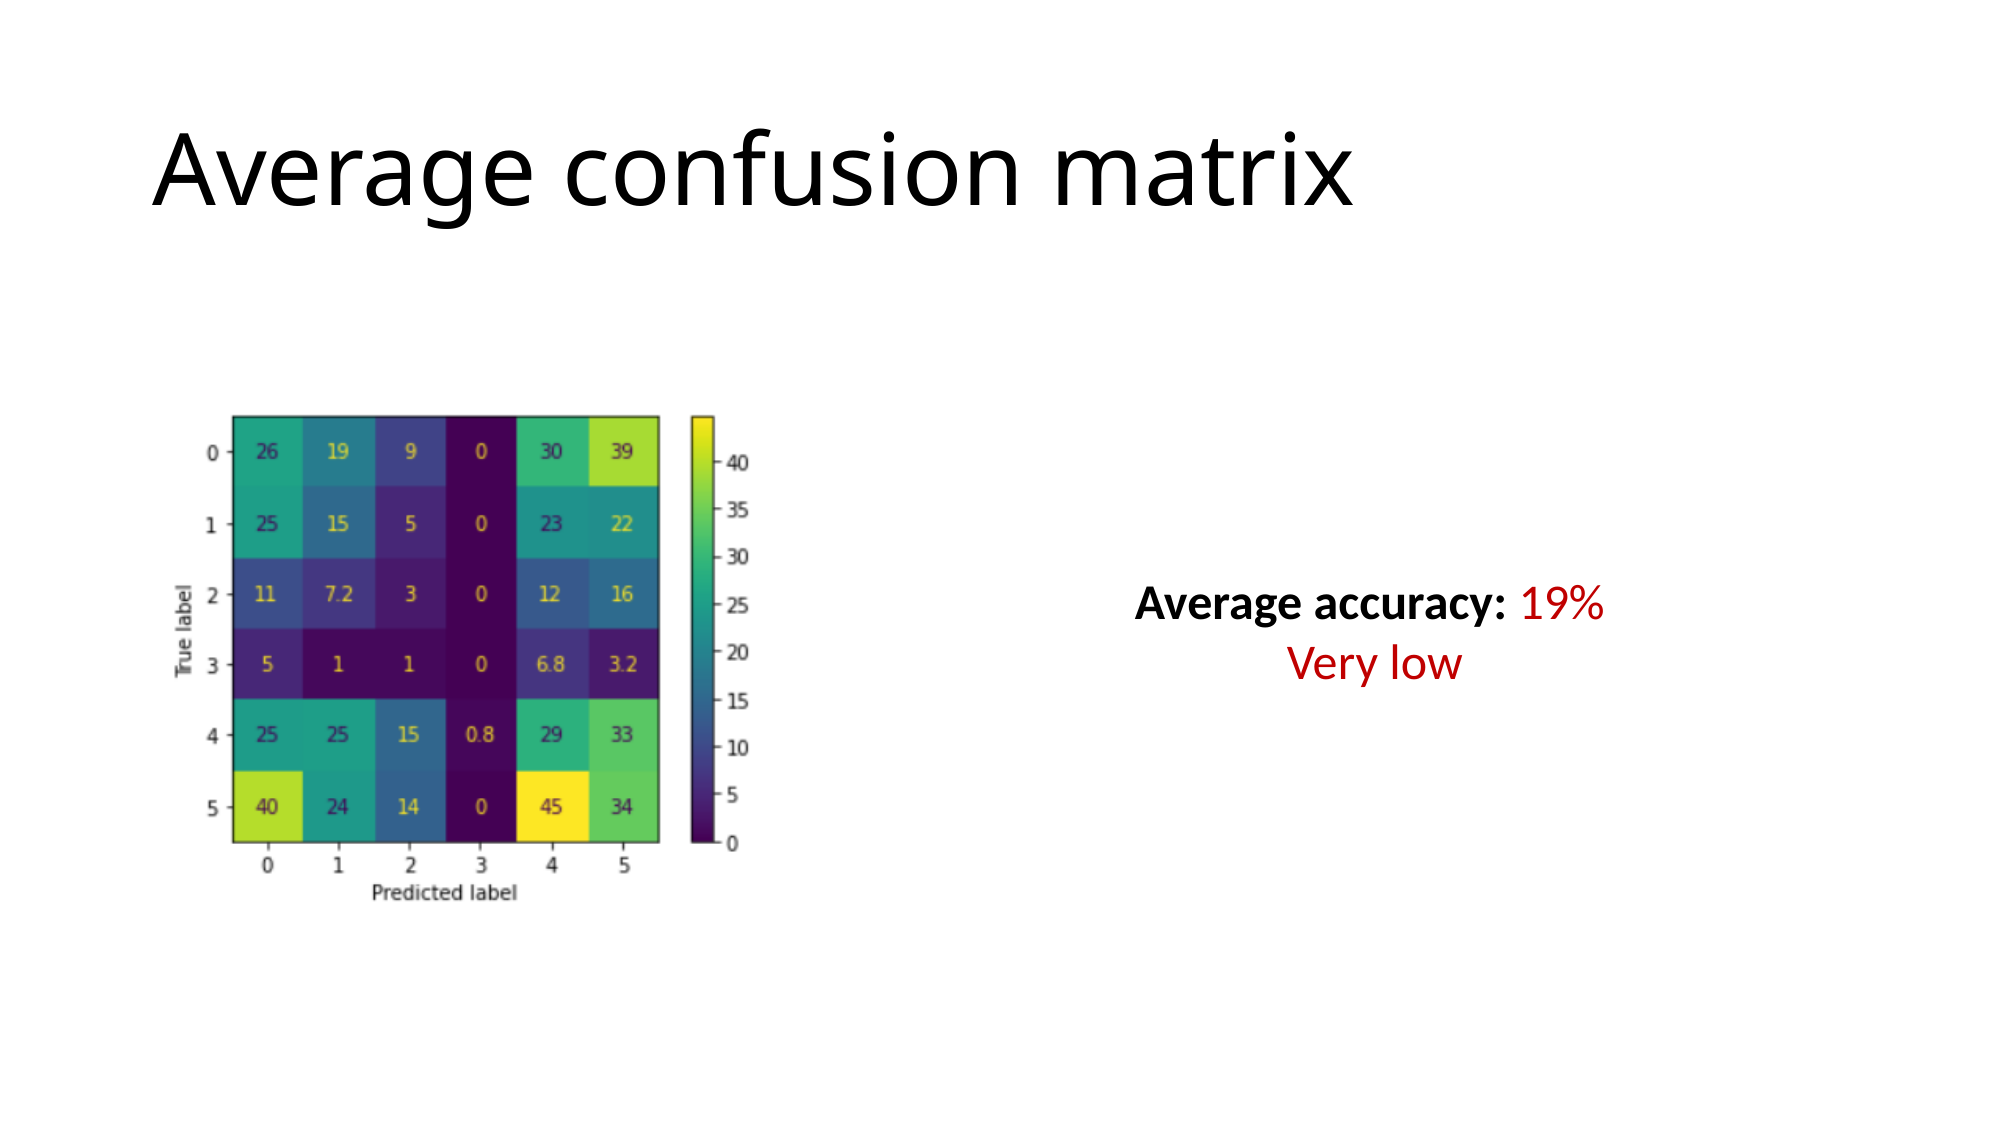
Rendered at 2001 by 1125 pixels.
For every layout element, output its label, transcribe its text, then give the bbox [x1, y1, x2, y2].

text_box Average accuracy: 19% Very low [1120, 562, 1630, 698]
title Average confusion matrix [137, 59, 1863, 278]
picture [167, 395, 767, 930]
